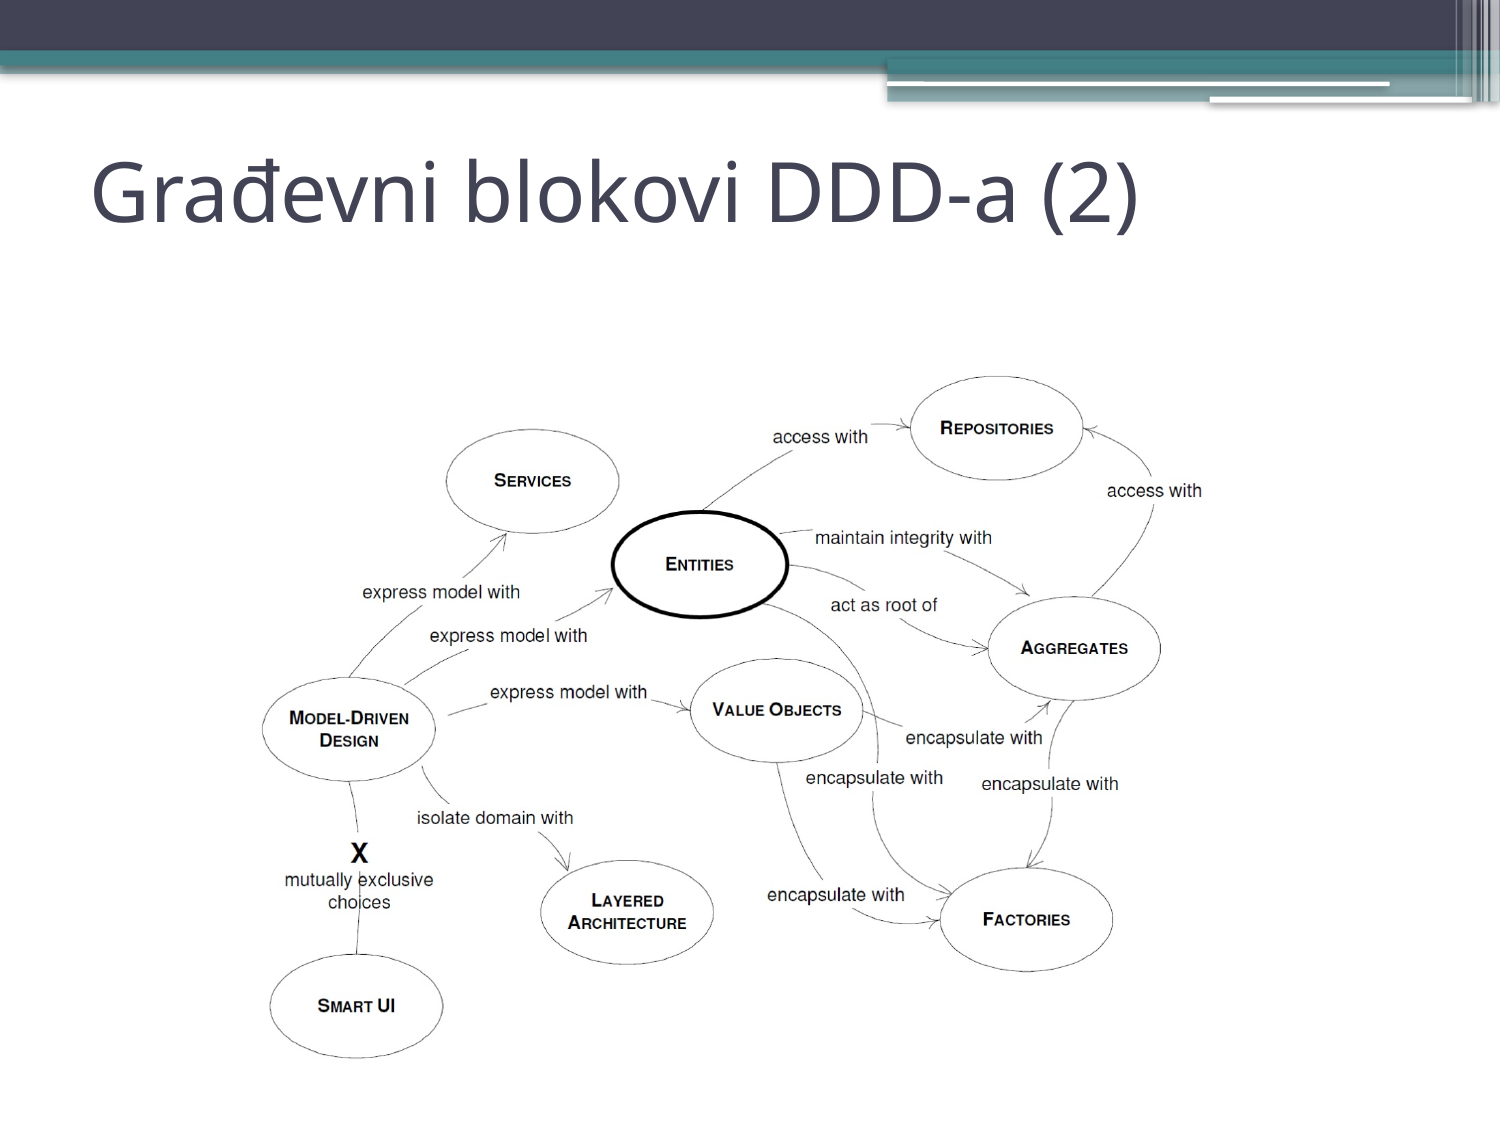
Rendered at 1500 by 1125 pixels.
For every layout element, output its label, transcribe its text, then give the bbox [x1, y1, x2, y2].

title Građevni blokovi DDD-a (2) [75, 101, 1425, 277]
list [234, 368, 1266, 1079]
